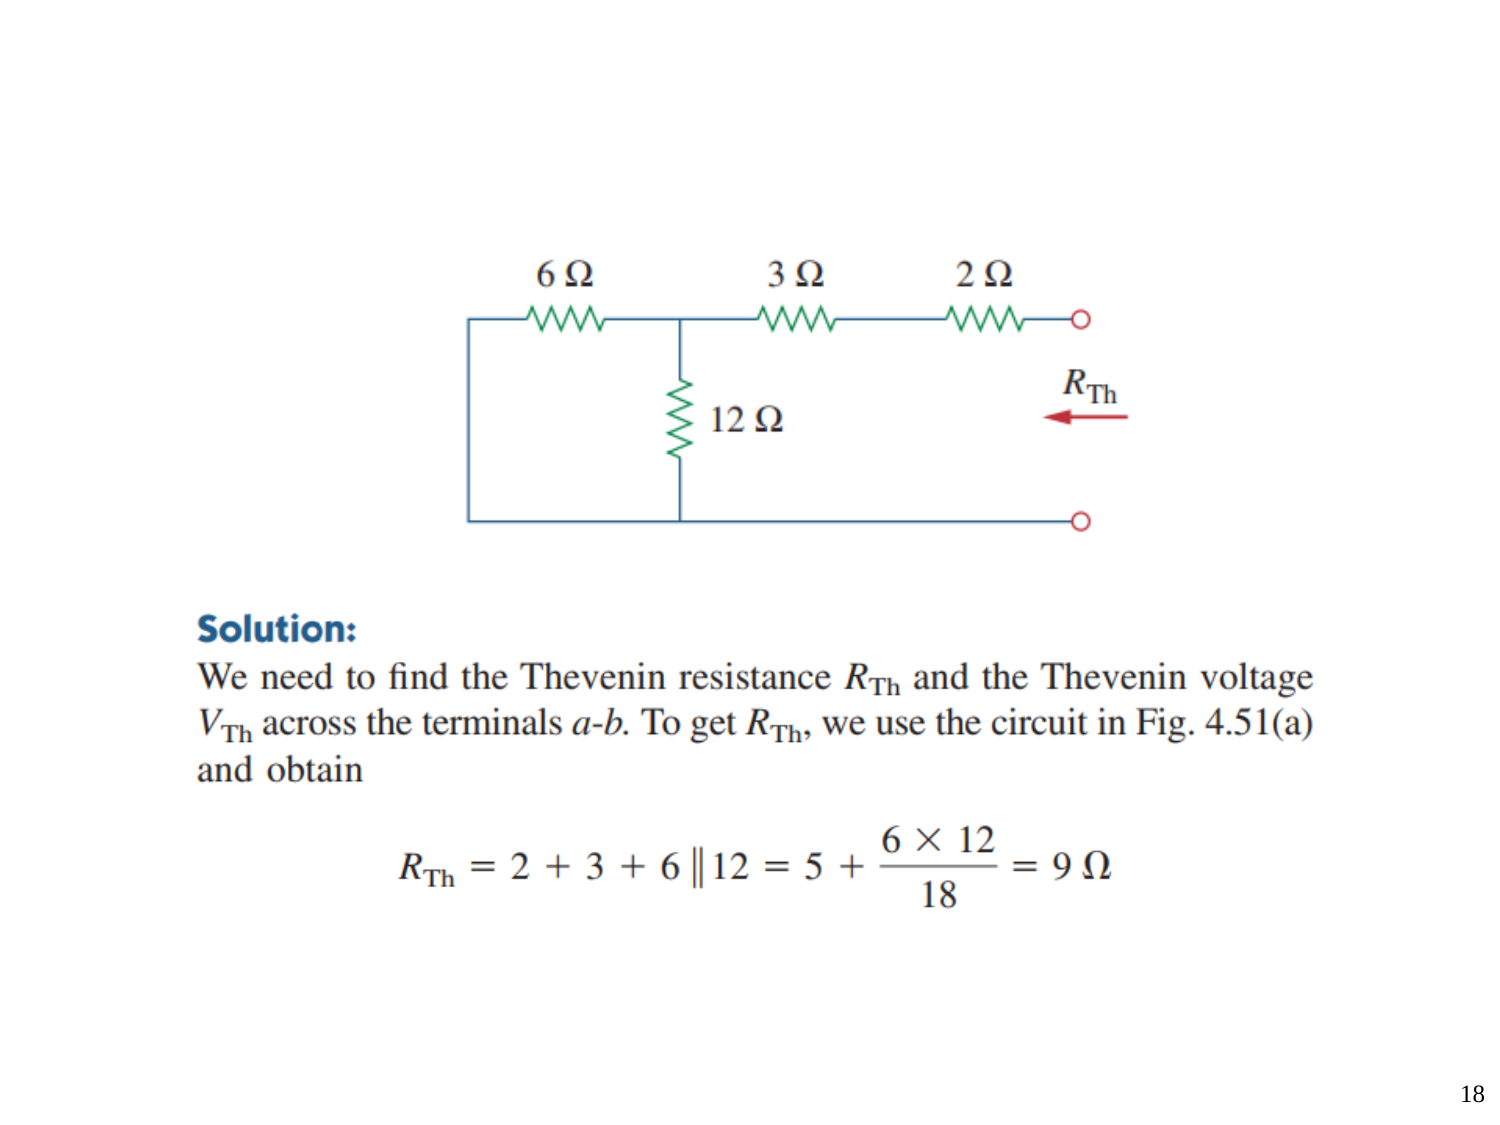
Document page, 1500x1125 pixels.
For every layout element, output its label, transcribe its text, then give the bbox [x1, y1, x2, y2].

picture [173, 595, 1327, 931]
slide_number 18 [1186, 1069, 1500, 1125]
picture [430, 232, 1155, 568]
